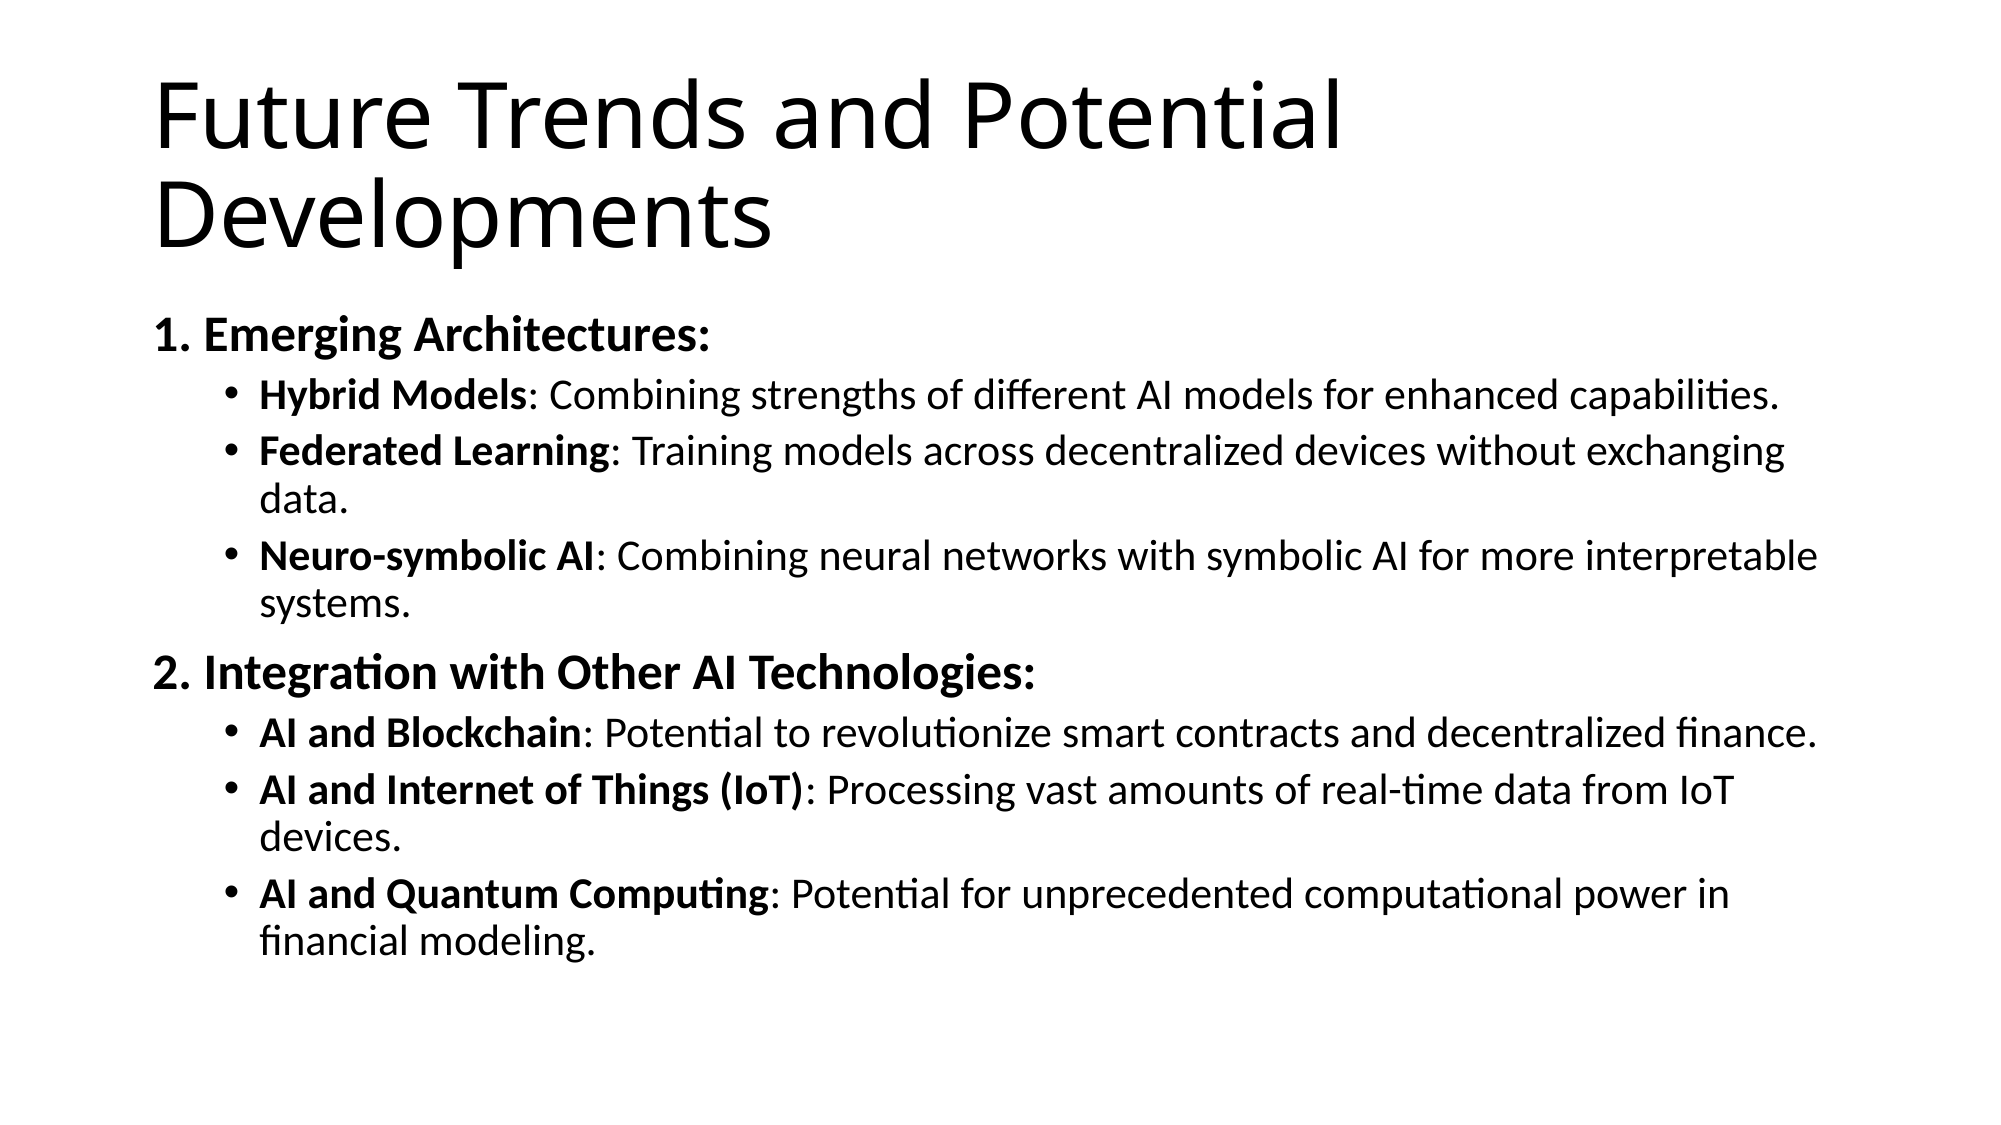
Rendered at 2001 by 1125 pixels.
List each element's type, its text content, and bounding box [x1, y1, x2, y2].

list 1. Emerging Architectures: Hybrid Models: Combining strengths of different AI models for enhanced capabilities. Federated Learning: Training models across decentralized devices without exchanging data. Neuro-symbolic AI: Combining neural networks with symbolic AI for more interpretable systems. 2. Integration with Other AI Technologies: AI and Blockchain: Potential to revolutionize smart contracts and decentralized finance. AI and Internet of Things (IoT): Processing vast amounts of real-time data from IoT devices. AI and Quantum Computing: Potential for unprecedented computational power in financial modeling. [137, 299, 1863, 1014]
title Future Trends and Potential Developments [137, 59, 1863, 278]
